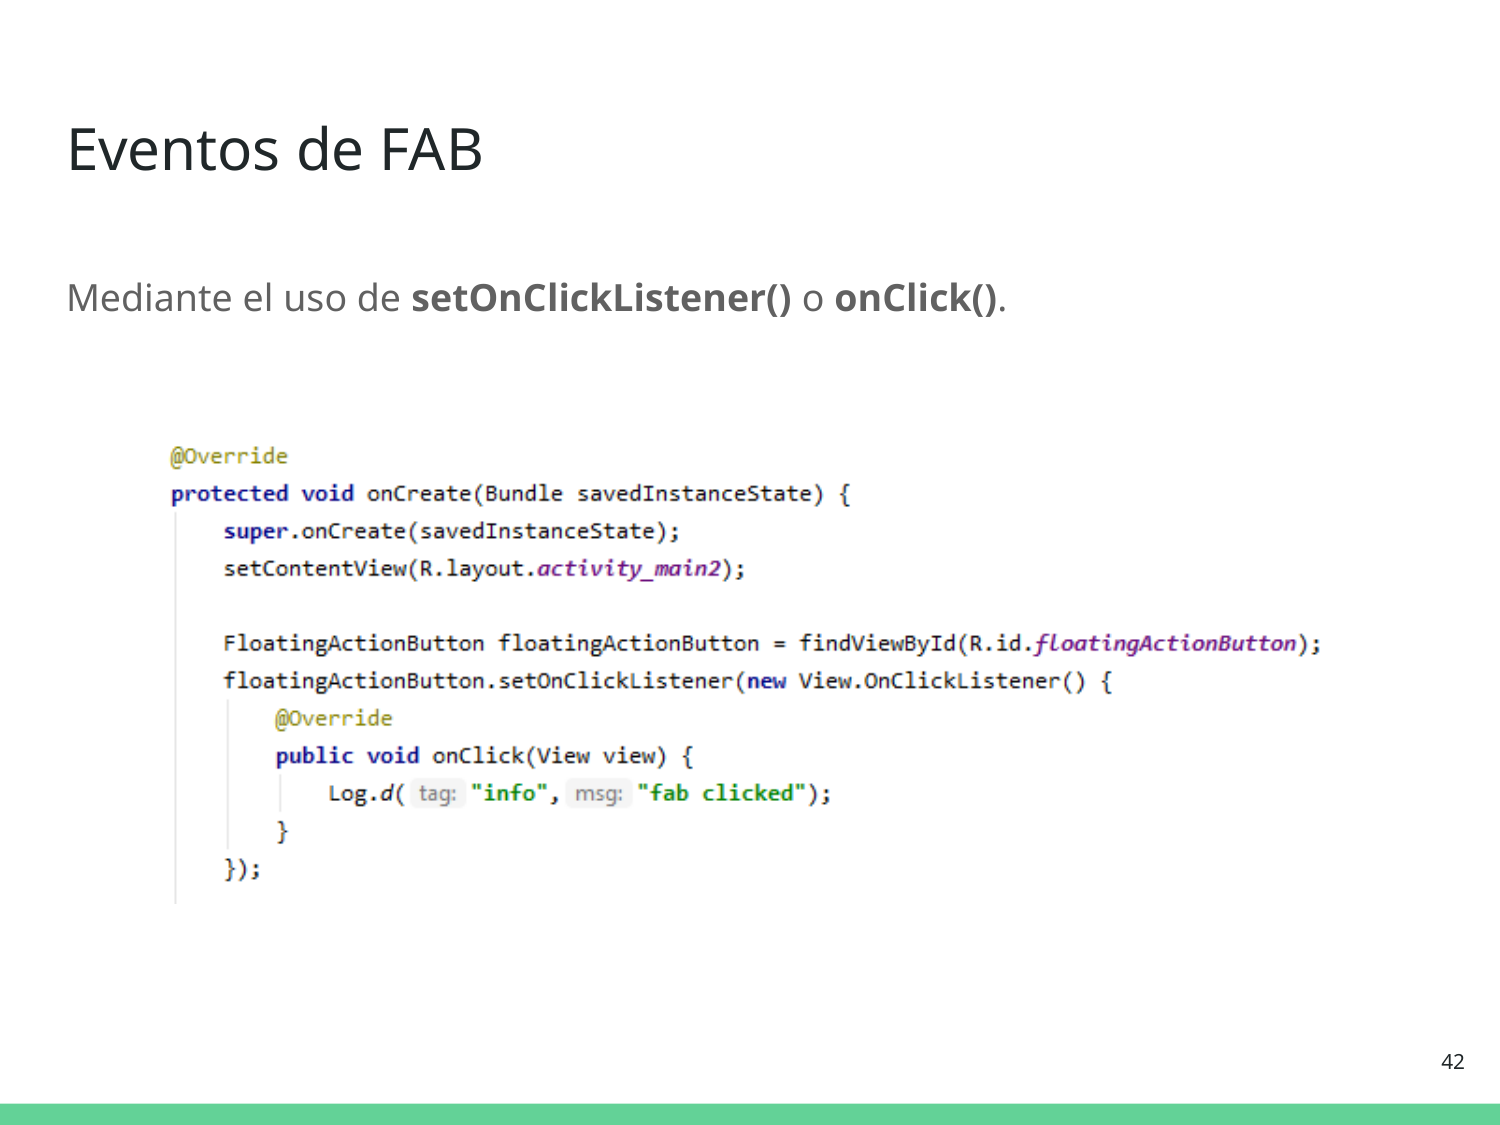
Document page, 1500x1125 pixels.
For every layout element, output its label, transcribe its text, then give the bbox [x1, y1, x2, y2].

slide_number ‹#› [1389, 1019, 1480, 1106]
picture [160, 432, 1340, 904]
title Eventos de FAB [51, 97, 1449, 223]
list Mediante el uso de setOnClickListener() o onClick(). [51, 252, 1449, 339]
